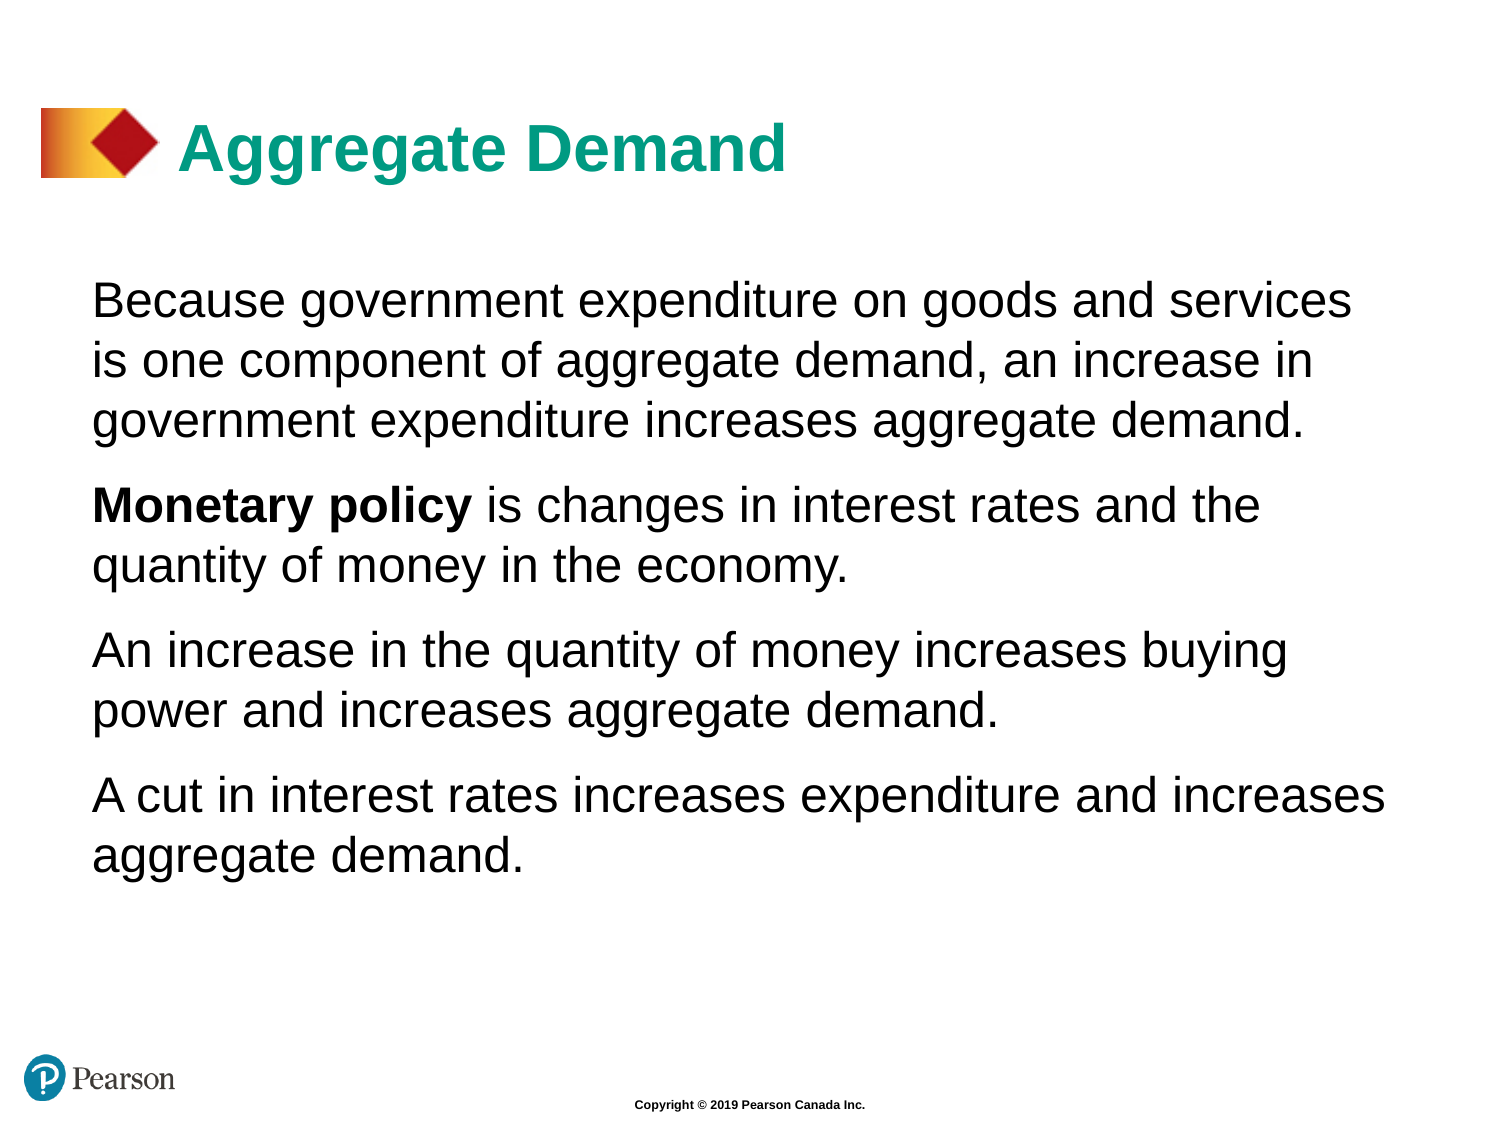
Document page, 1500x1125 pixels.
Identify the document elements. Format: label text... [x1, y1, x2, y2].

picture [41, 108, 160, 178]
list Because government expenditure on goods and services is one component of aggregate demand, an increase in government expenditure increases aggregate demand. Monetary policy is changes in interest rates and the quantity of money in the economy. An increase in the quantity of money increases buying power and increases aggregate demand. A cut in interest rates increases expenditure and increases aggregate demand. [59, 259, 1410, 1003]
title Aggregate Demand [162, 17, 1425, 273]
picture [50, 1054, 175, 1101]
picture [33, 1064, 58, 1089]
picture [24, 1054, 41, 1072]
picture [24, 1087, 34, 1101]
